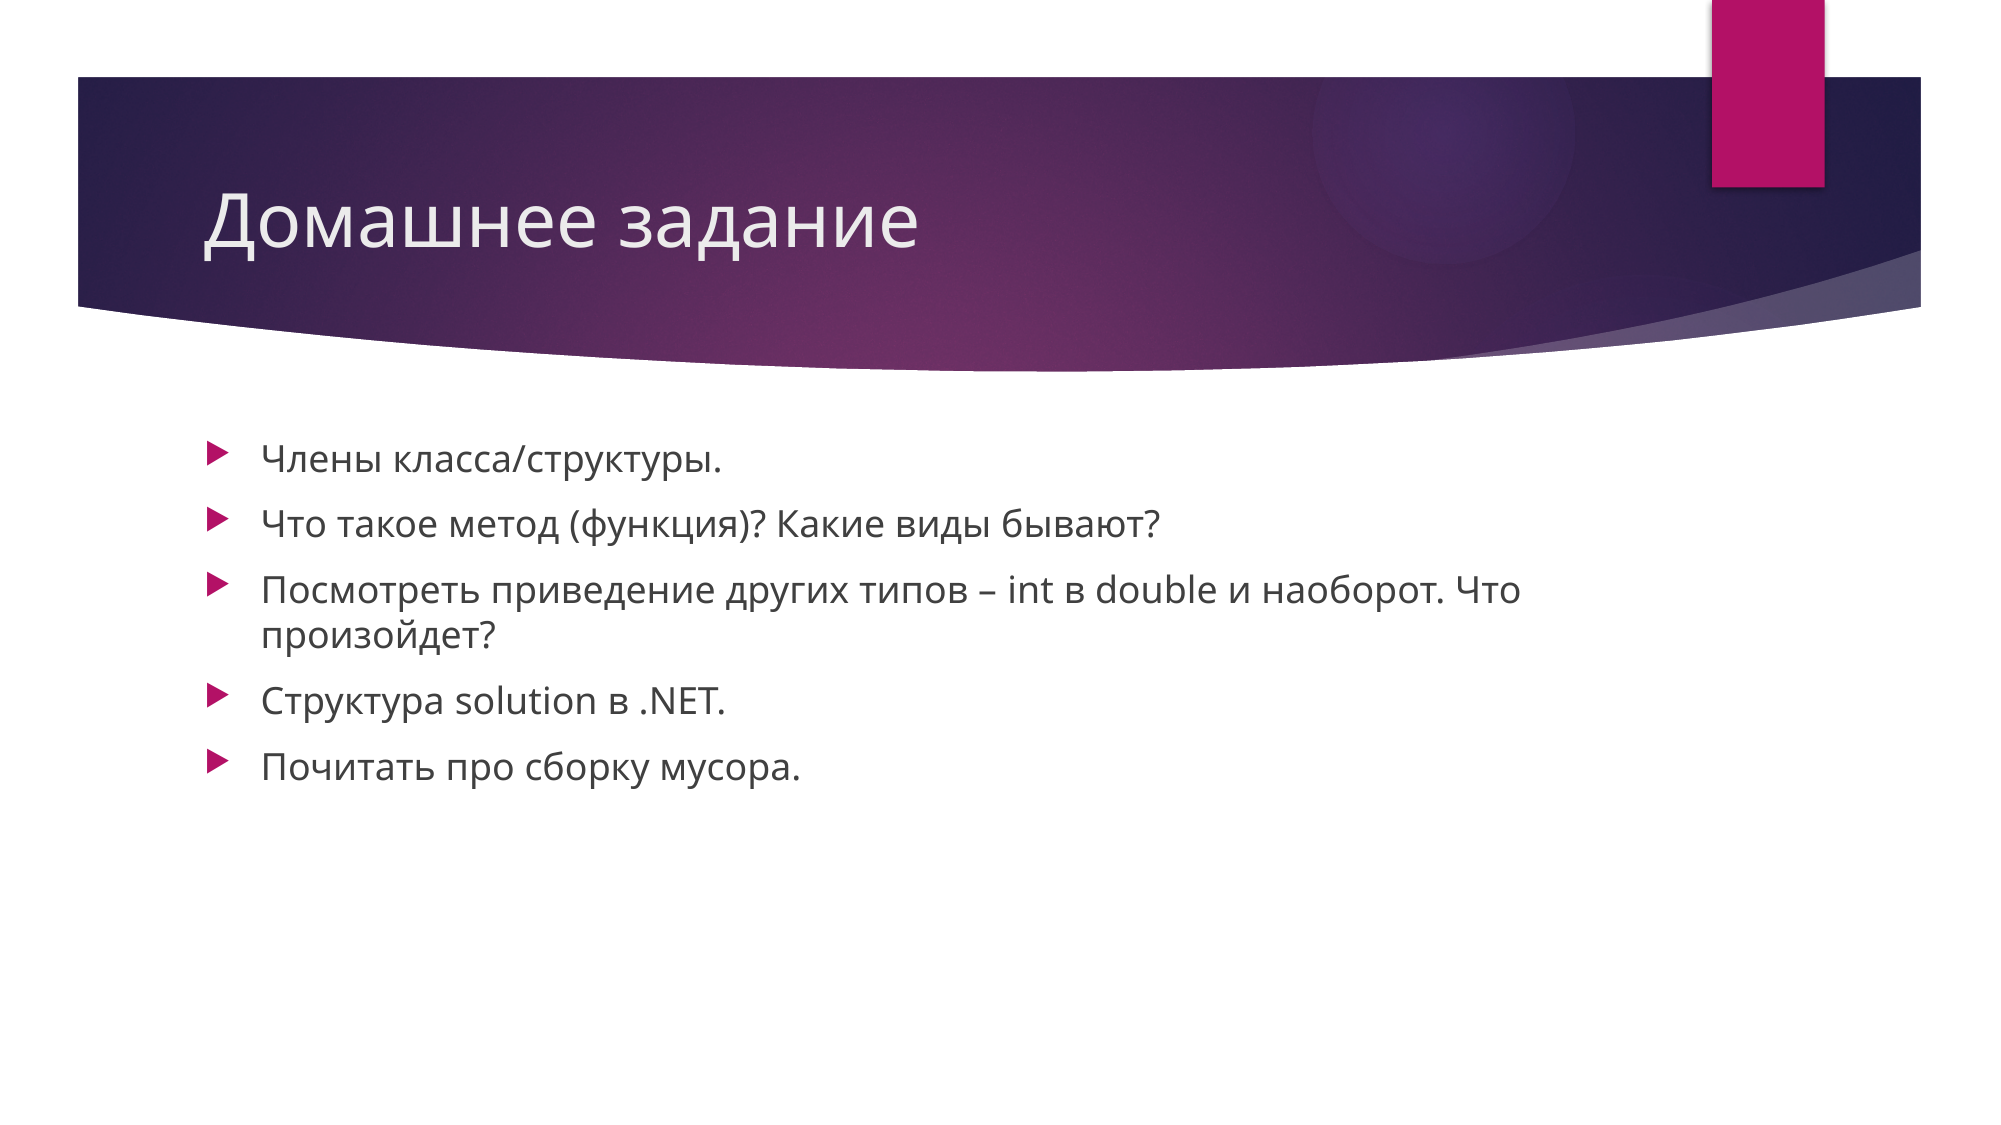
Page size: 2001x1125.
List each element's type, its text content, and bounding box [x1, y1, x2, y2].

list Члены класса/структуры. Что такое метод (функция)? Какие виды бывают? Посмотреть приведение других типов – int в double и наоборот. Что произойдет? Структура solution в .NET. Почитать про сборку мусора. [189, 427, 1638, 988]
title Домашнее задание [189, 159, 1627, 276]
